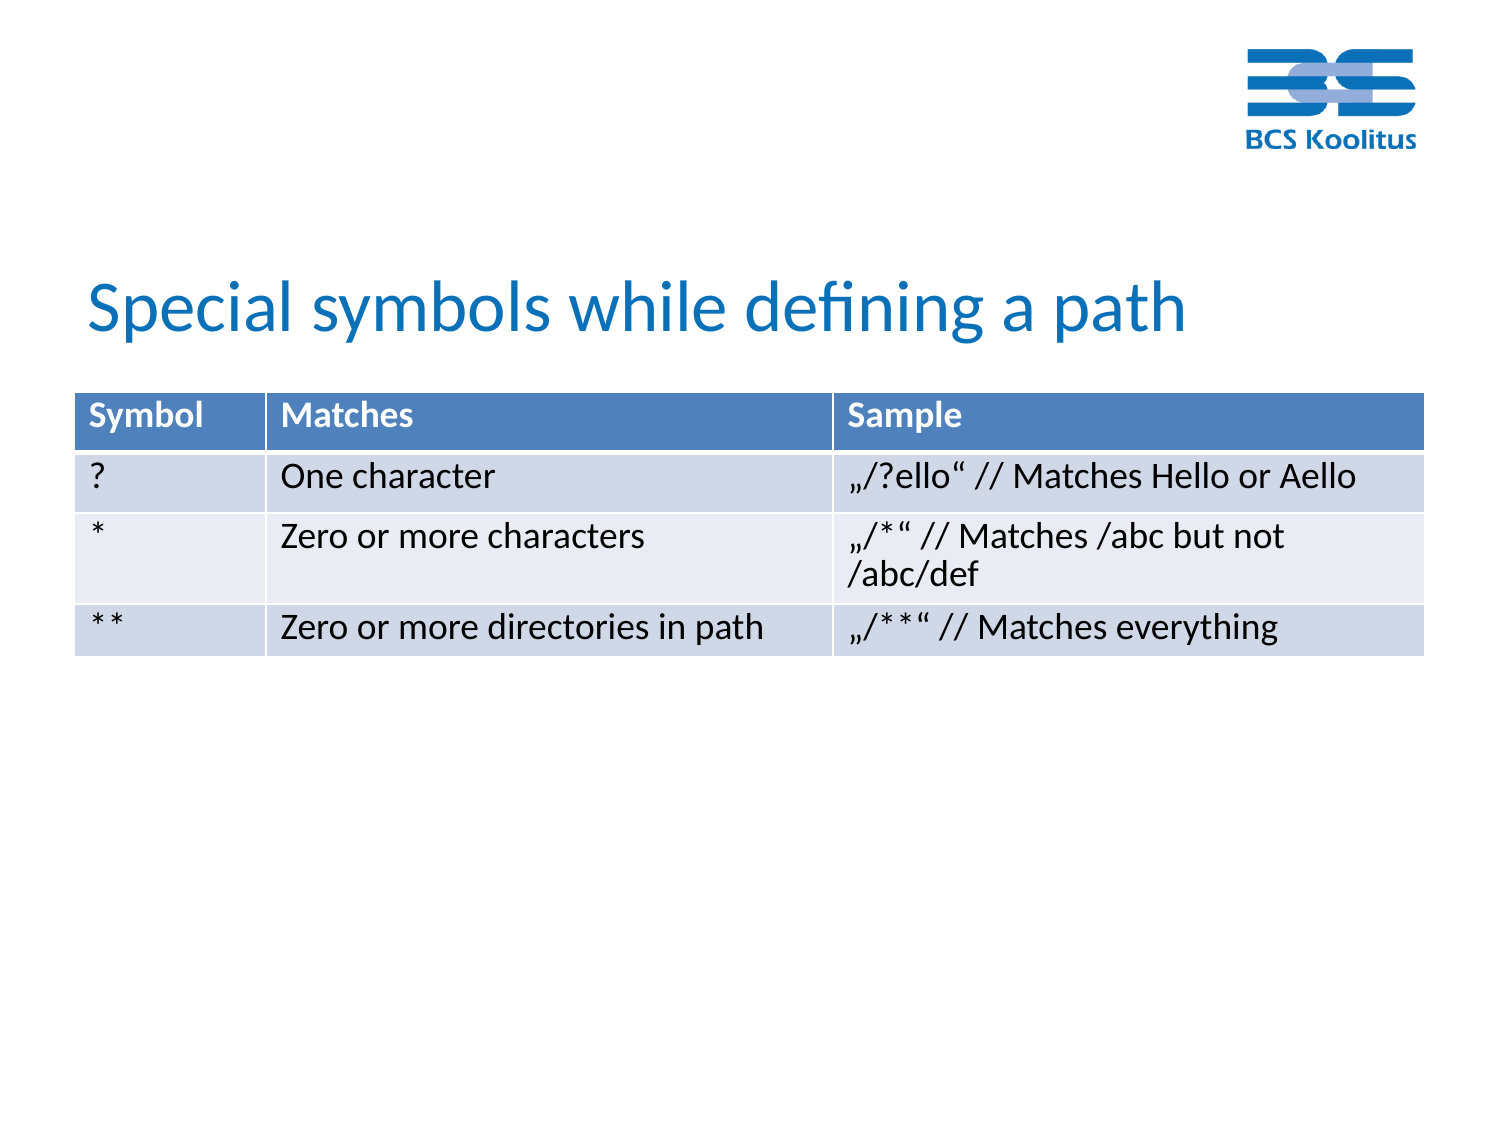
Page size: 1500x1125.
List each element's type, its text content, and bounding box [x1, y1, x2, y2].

table_header Sample [834, 393, 1424, 450]
table_cell „/**“ // Matches everything [834, 605, 1424, 656]
table_cell „/*“ // Matches /abc but not /abc/def [834, 514, 1424, 603]
table_cell ** [75, 605, 265, 656]
picture [1246, 49, 1416, 149]
table_cell Zero or more characters [267, 514, 832, 603]
table_cell Zero or more directories in path [267, 605, 832, 656]
table_cell * [75, 514, 265, 603]
table_header Symbol [75, 393, 265, 450]
table_header Matches [267, 393, 832, 450]
table_cell ? [75, 455, 265, 512]
title Special symbols while defining a path [72, 166, 1423, 354]
table_cell „/?ello“ // Matches Hello or Aello [834, 455, 1424, 512]
table_cell One character [267, 455, 832, 512]
